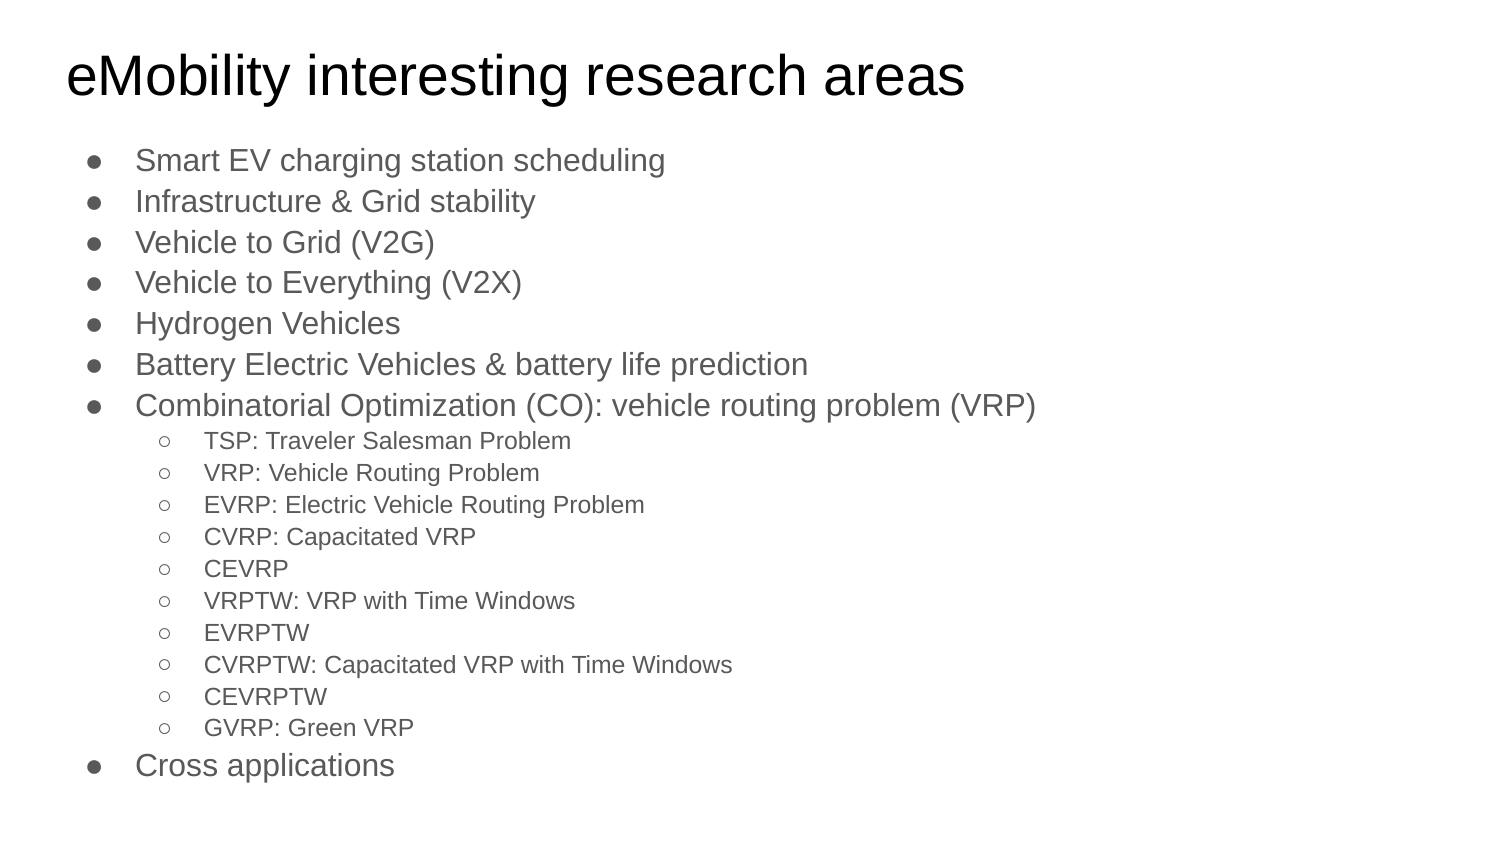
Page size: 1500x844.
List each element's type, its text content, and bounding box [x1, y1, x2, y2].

title eMobility interesting research areas [51, 28, 1449, 122]
list Smart EV charging station scheduling Infrastructure & Grid stability Vehicle to Grid (V2G) Vehicle to Everything (V2X) Hydrogen Vehicles Battery Electric Vehicles & battery life prediction Combinatorial Optimization (CO): vehicle routing problem (VRP) TSP: Traveler Salesman Problem VRP: Vehicle Routing Problem EVRP: Electric Vehicle Routing Problem CVRP: Capacitated VRP CEVRP VRPTW: VRP with Time Windows EVRPTW CVRPTW: Capacitated VRP with Time Windows CEVRPTW GVRP: Green VRP Cross applications [51, 122, 1449, 806]
